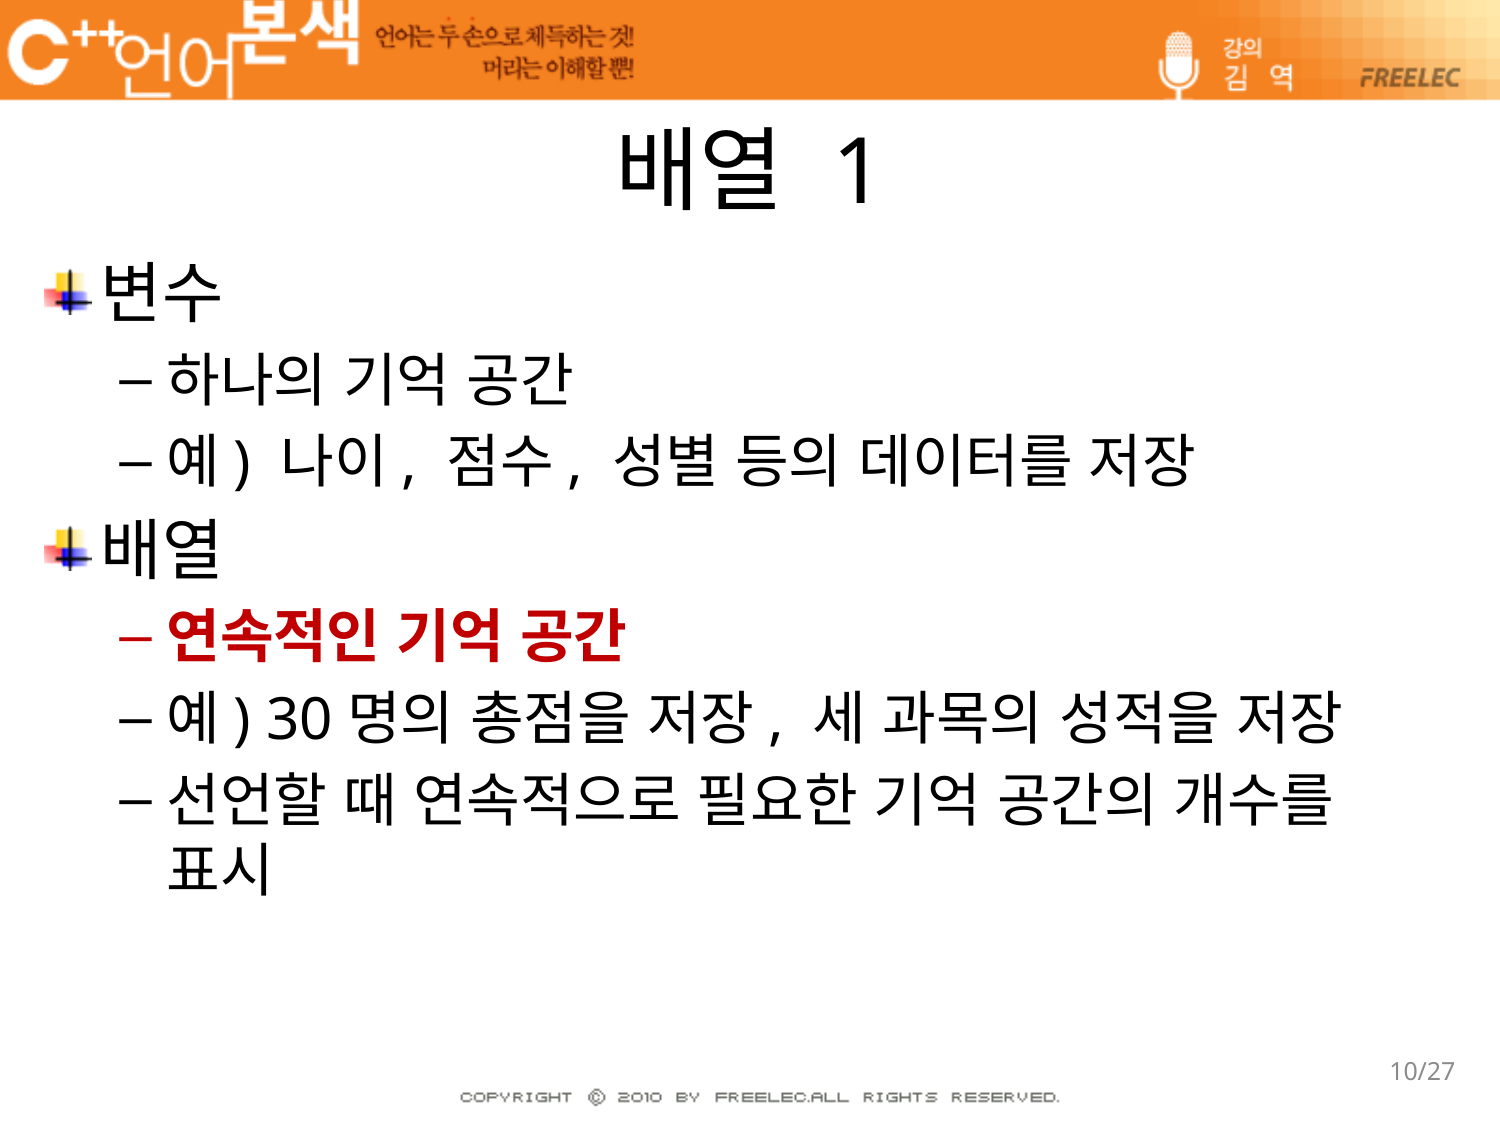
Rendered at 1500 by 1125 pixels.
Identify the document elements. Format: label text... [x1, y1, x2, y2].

slide_number 10/27 [1074, 1042, 1471, 1103]
title 배열 1 [29, 101, 1471, 233]
picture [0, 0, 1500, 1125]
list 변수 하나의 기억 공간 예) 나이, 점수, 성별 등의 데이터를 저장 배열 연속적인 기억 공간 예) 30명의 총점을 저장, 세 과목의 성적을 저장 선언할 때 연속적으로 필요한 기억 공간의 개수를 표시 [29, 243, 1471, 1005]
